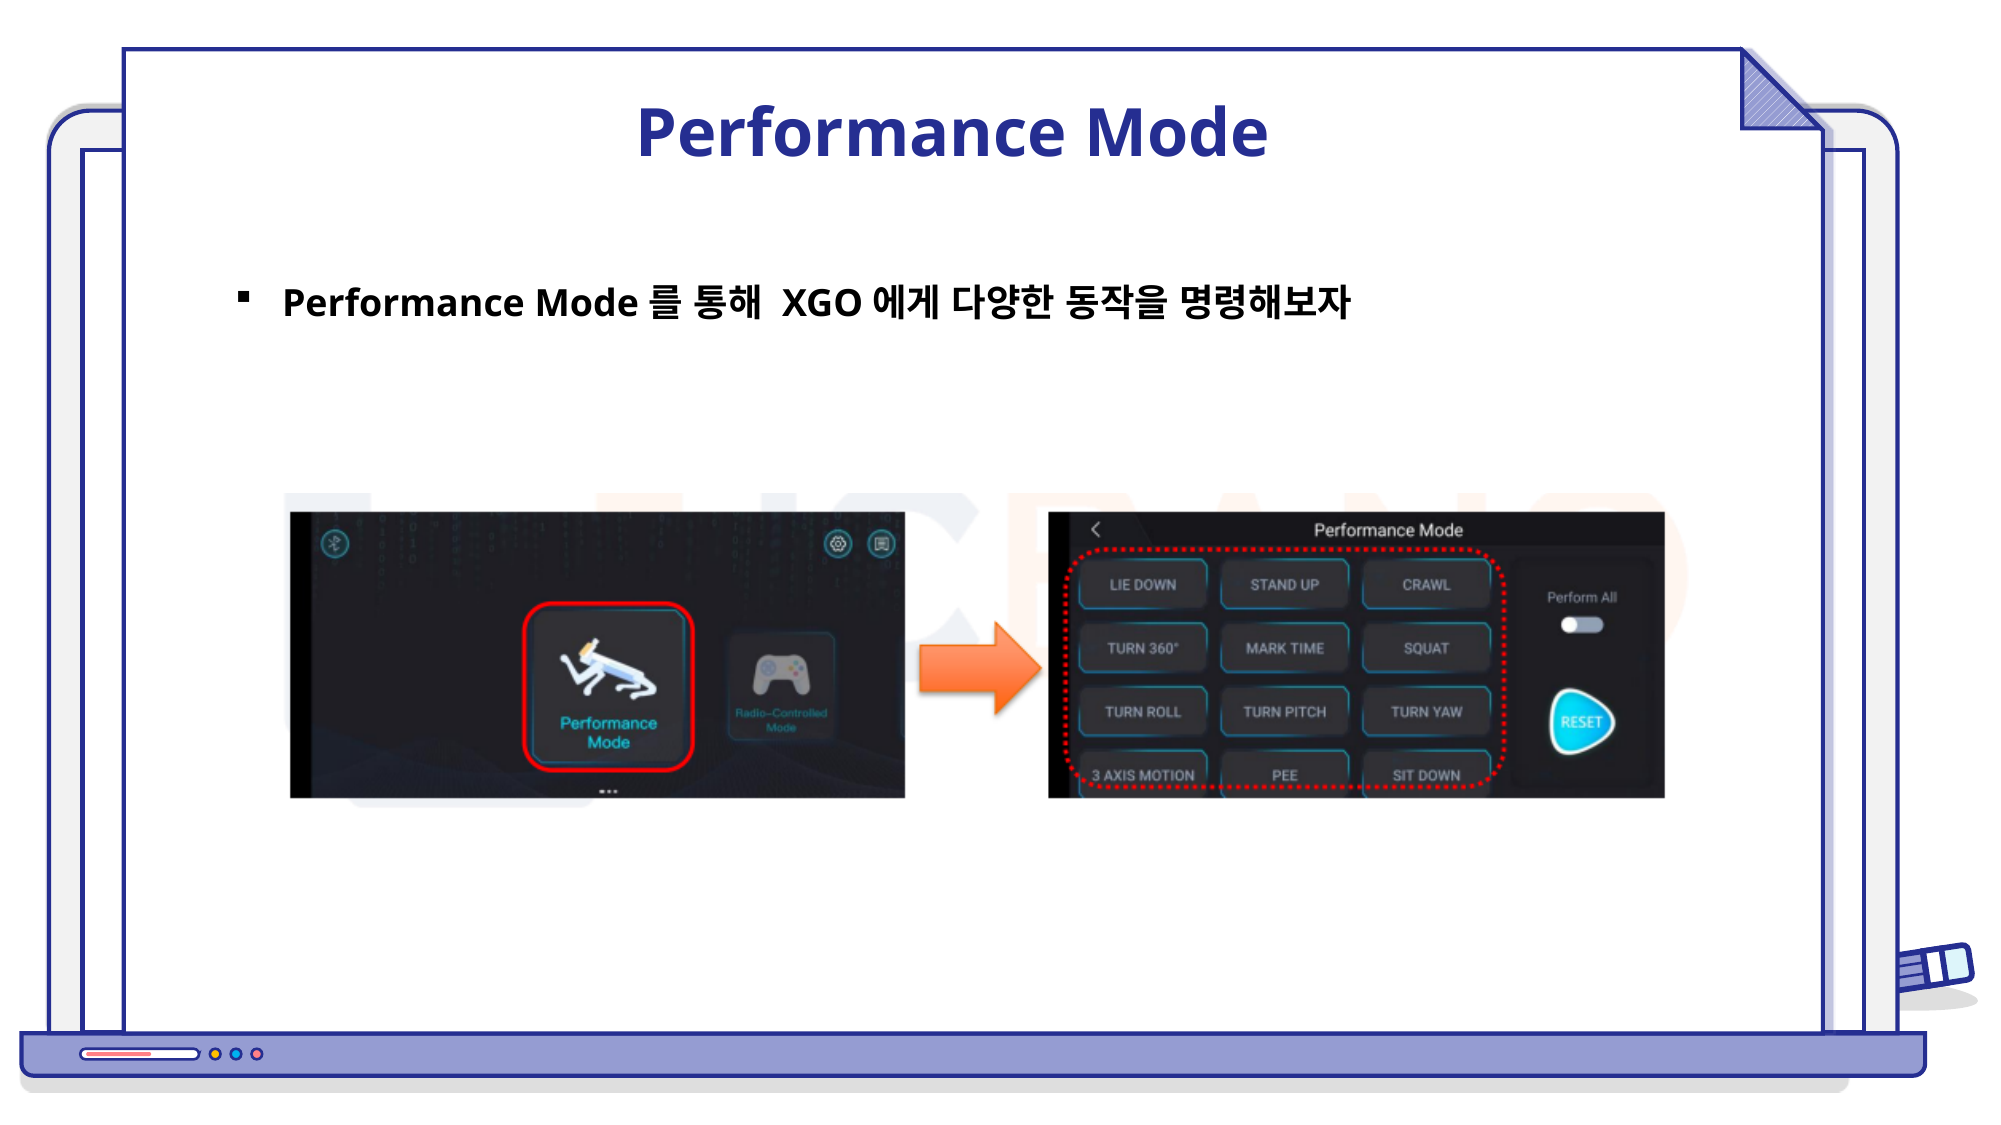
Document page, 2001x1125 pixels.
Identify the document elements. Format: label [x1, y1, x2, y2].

text_box [21, 49, 1979, 1076]
picture [265, 493, 1689, 824]
